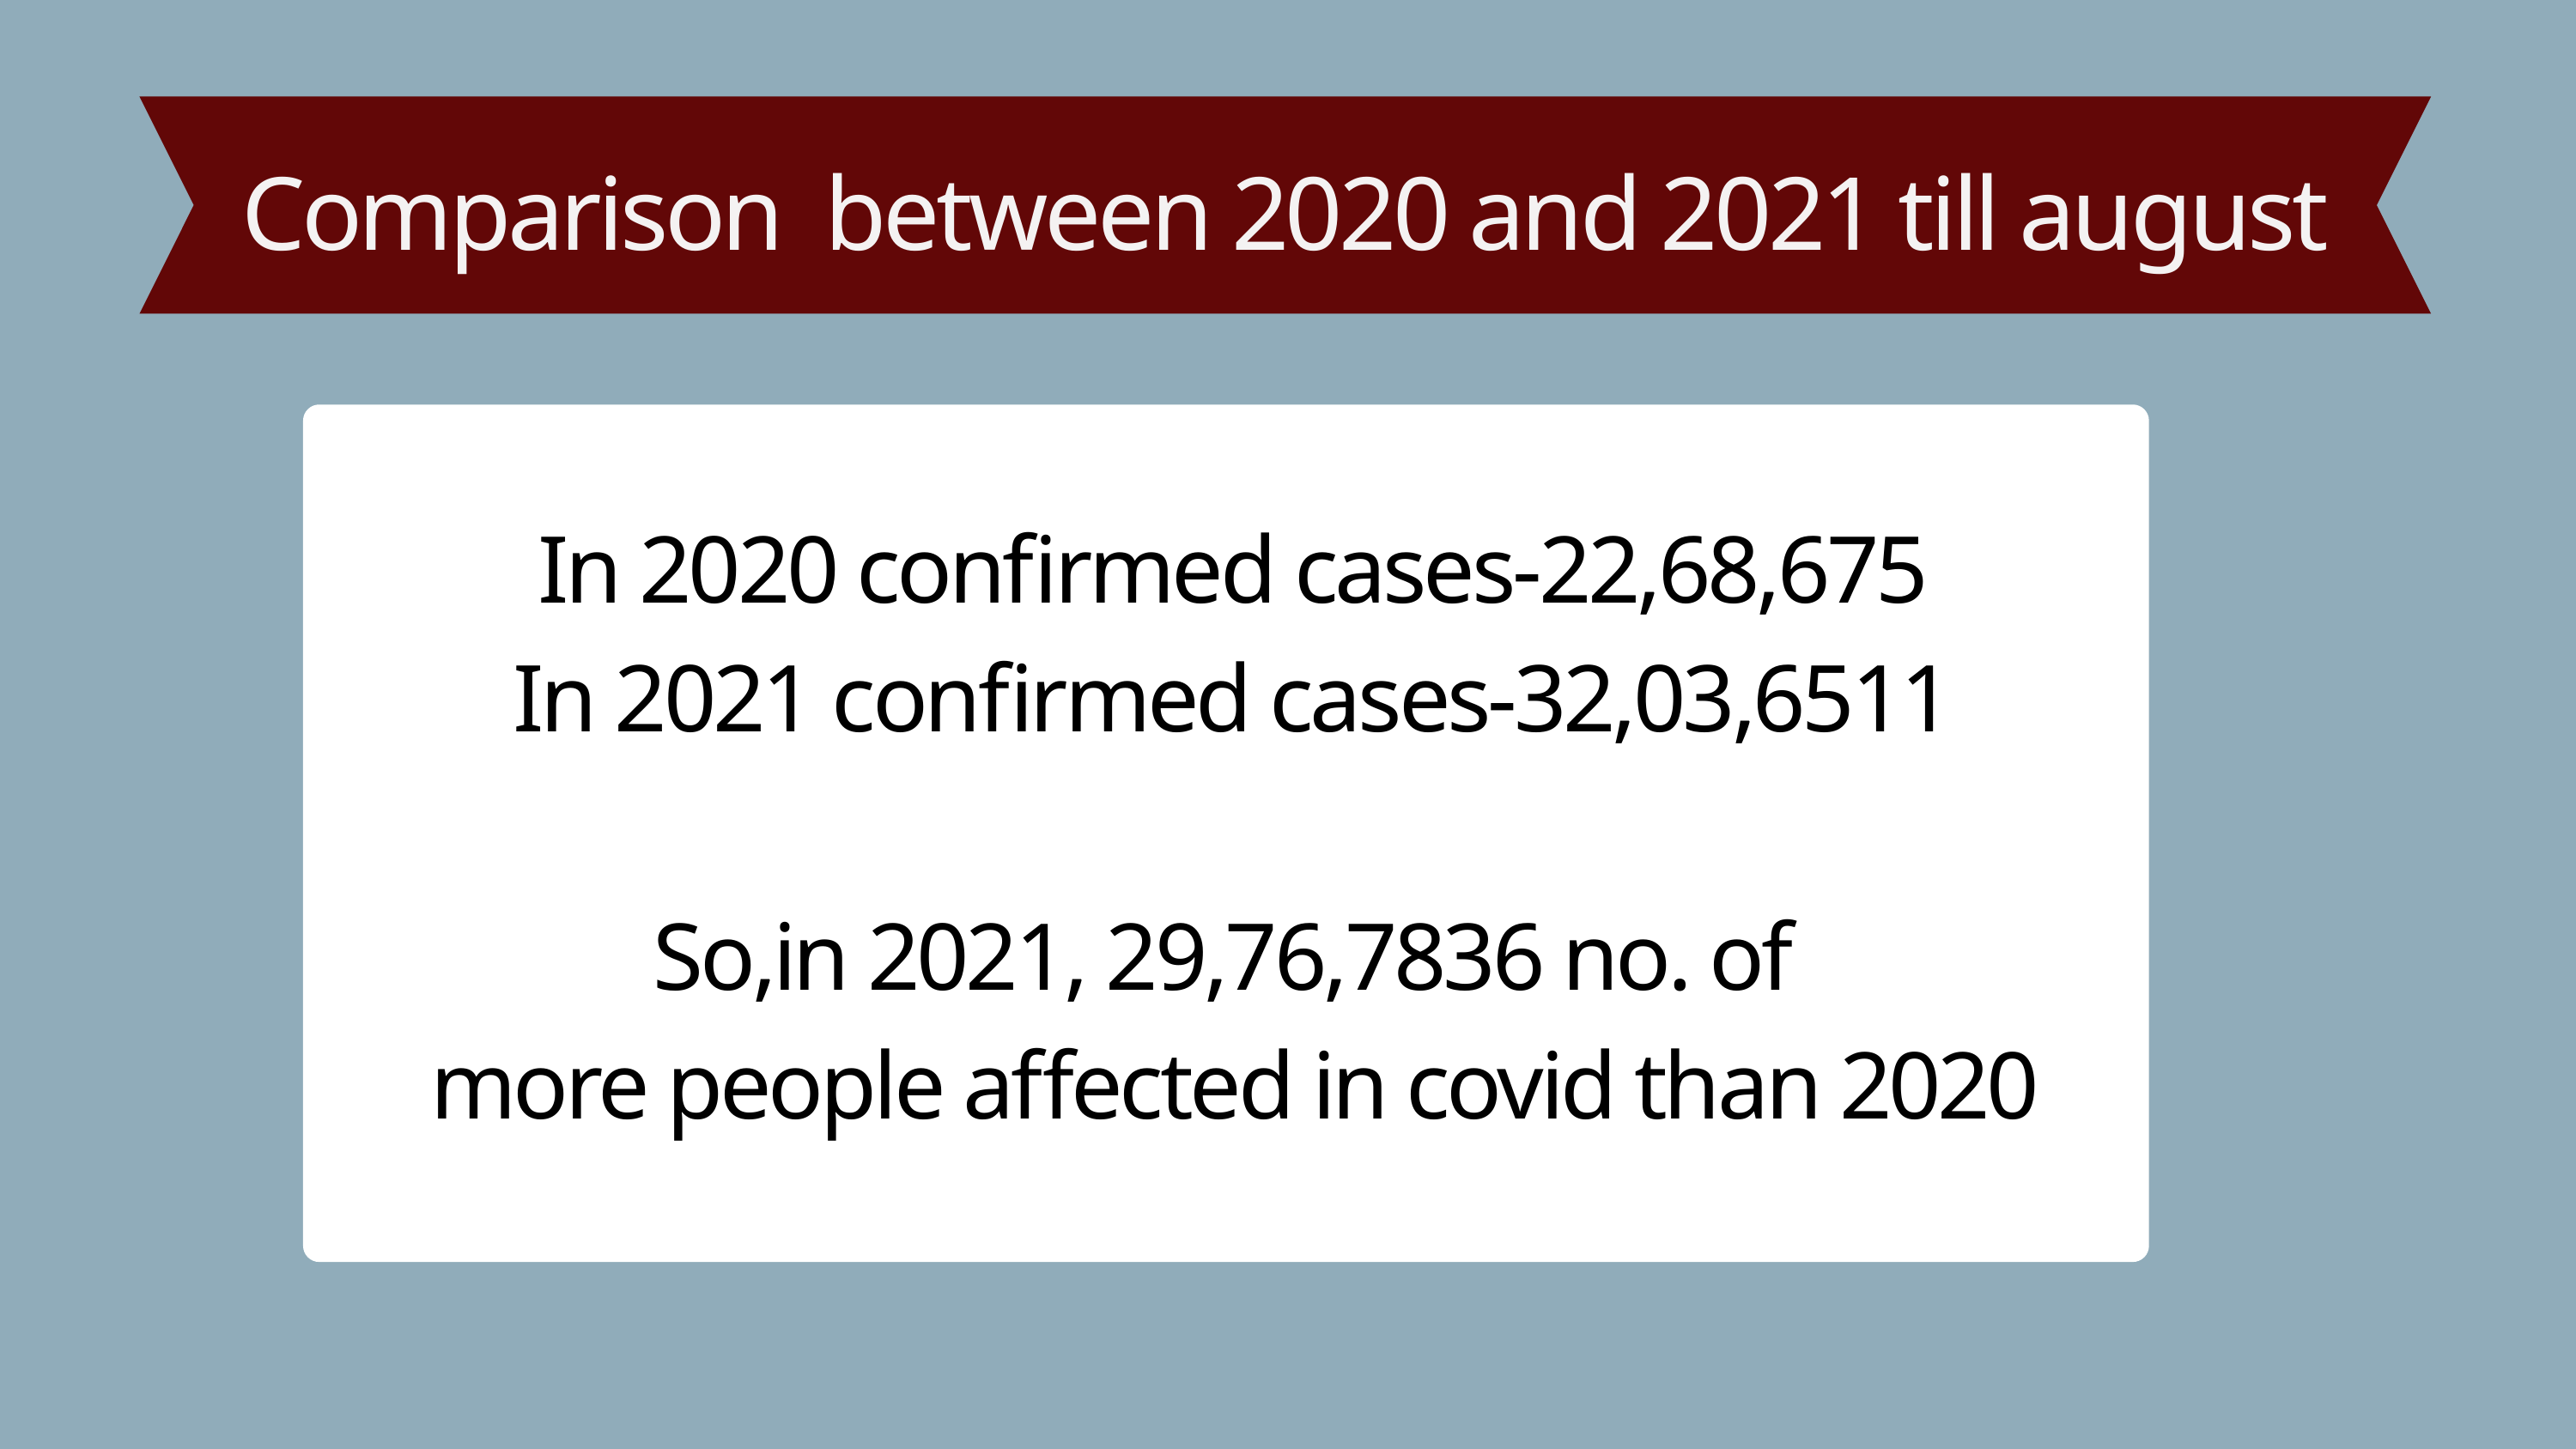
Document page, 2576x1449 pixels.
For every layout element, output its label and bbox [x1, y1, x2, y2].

text_box [302, 403, 2149, 1263]
text_box [139, 96, 2432, 314]
